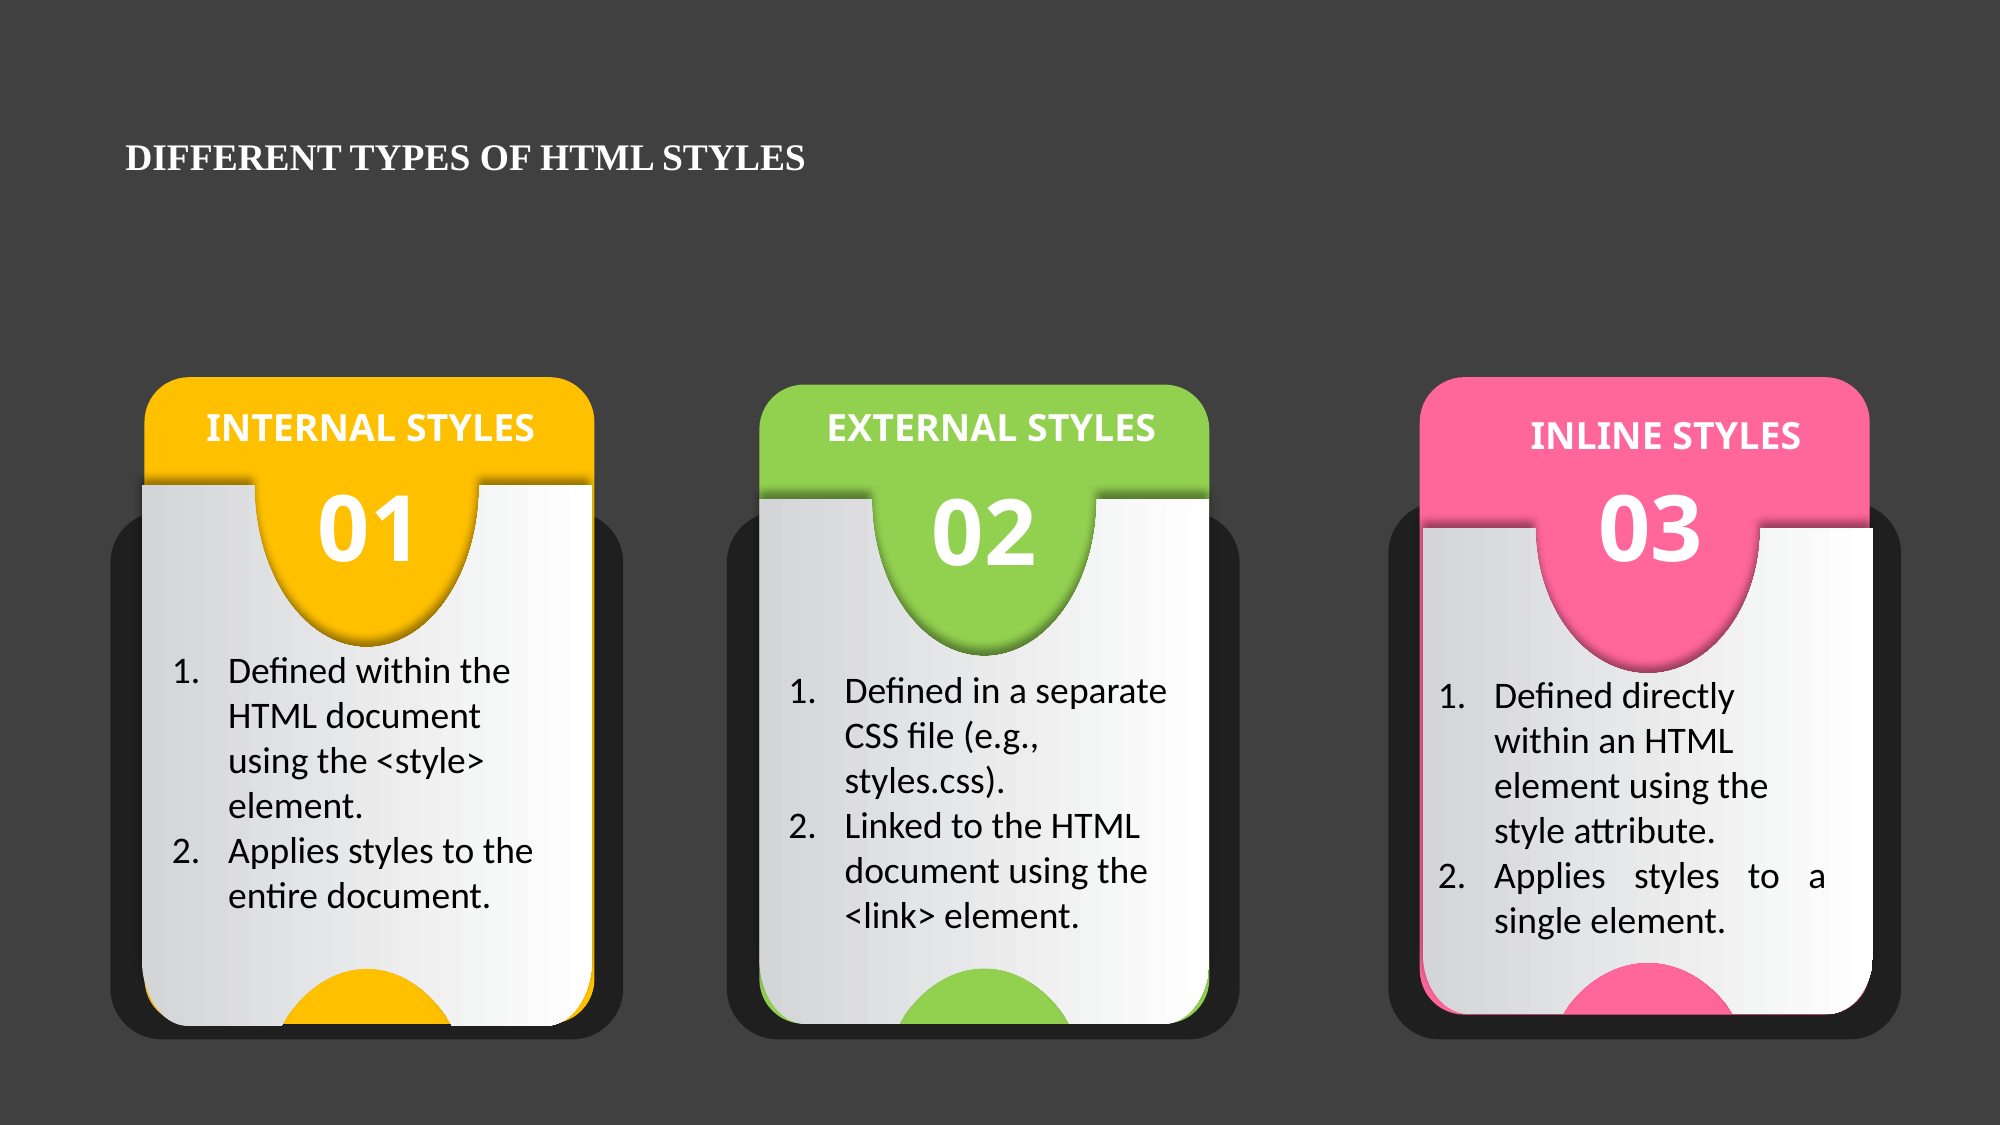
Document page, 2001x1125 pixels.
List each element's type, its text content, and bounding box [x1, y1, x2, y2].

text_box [1419, 377, 1870, 1015]
text_box [110, 518, 624, 1040]
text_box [759, 384, 1210, 1024]
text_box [1422, 527, 1873, 1014]
text_box [1388, 506, 1902, 1040]
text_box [144, 377, 598, 1024]
text_box [726, 518, 1240, 1040]
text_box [141, 485, 592, 1026]
text_box DIFFERENT TYPES OF HTML STYLES [110, 125, 1002, 185]
